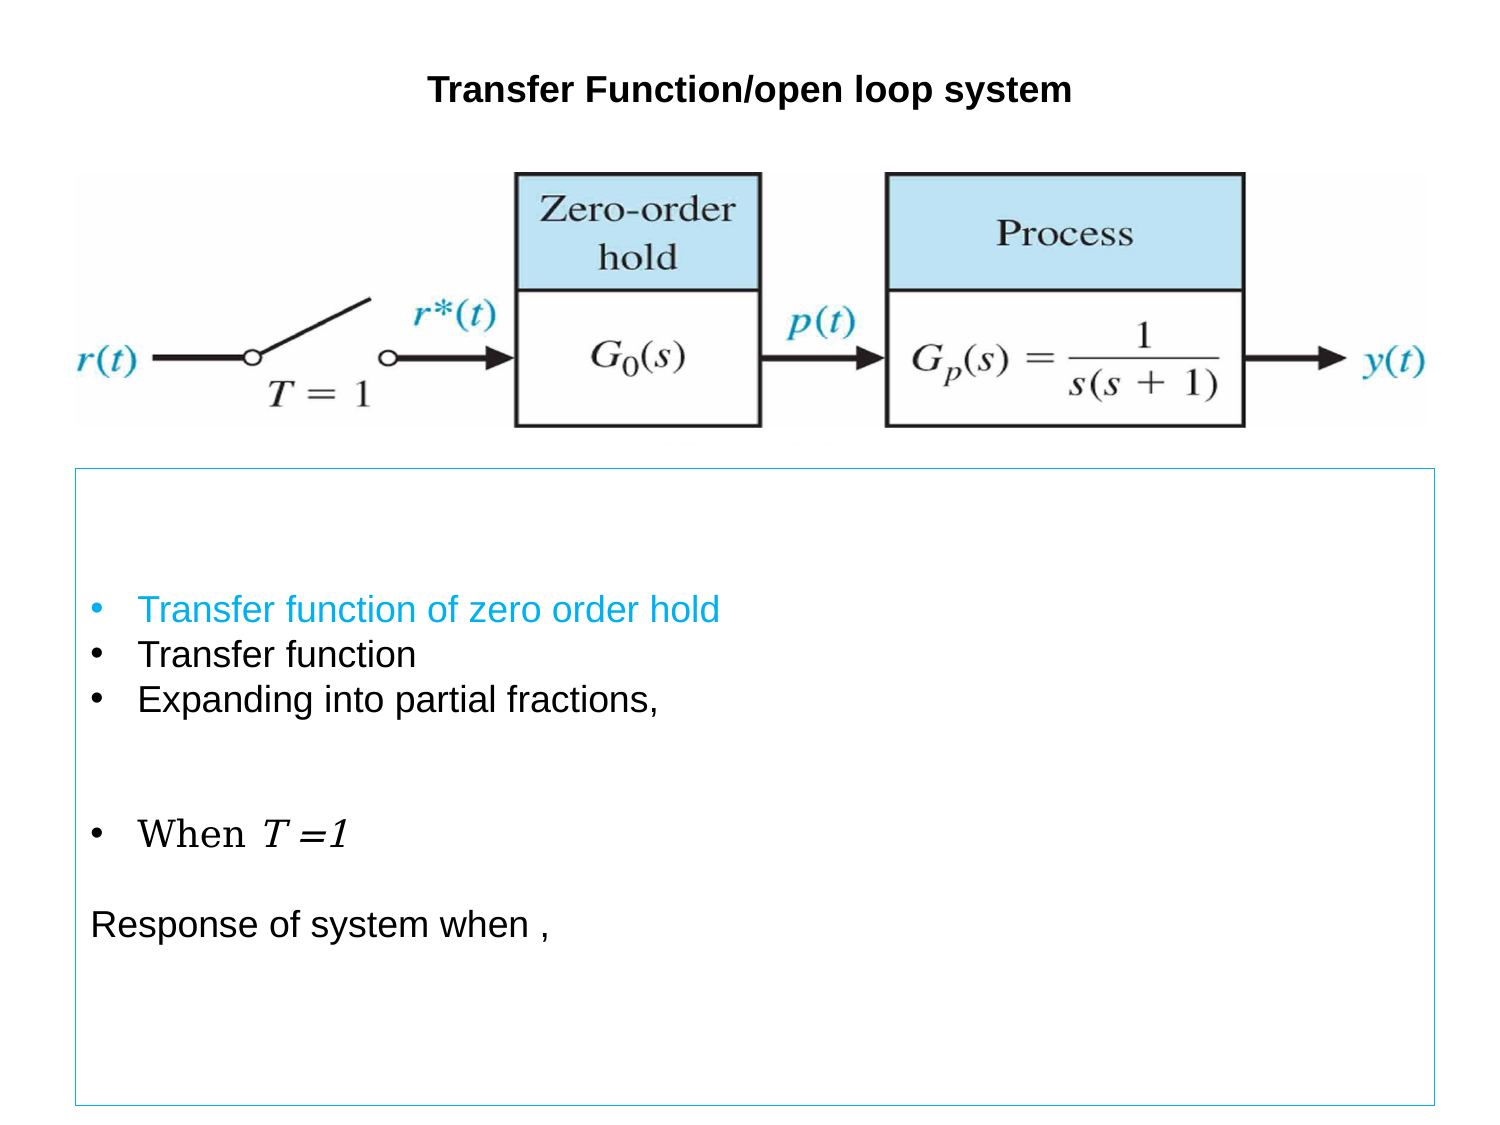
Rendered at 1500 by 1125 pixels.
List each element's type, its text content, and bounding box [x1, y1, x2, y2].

text_box Transfer Function/open loop system [75, 49, 1425, 126]
picture [75, 172, 1426, 445]
